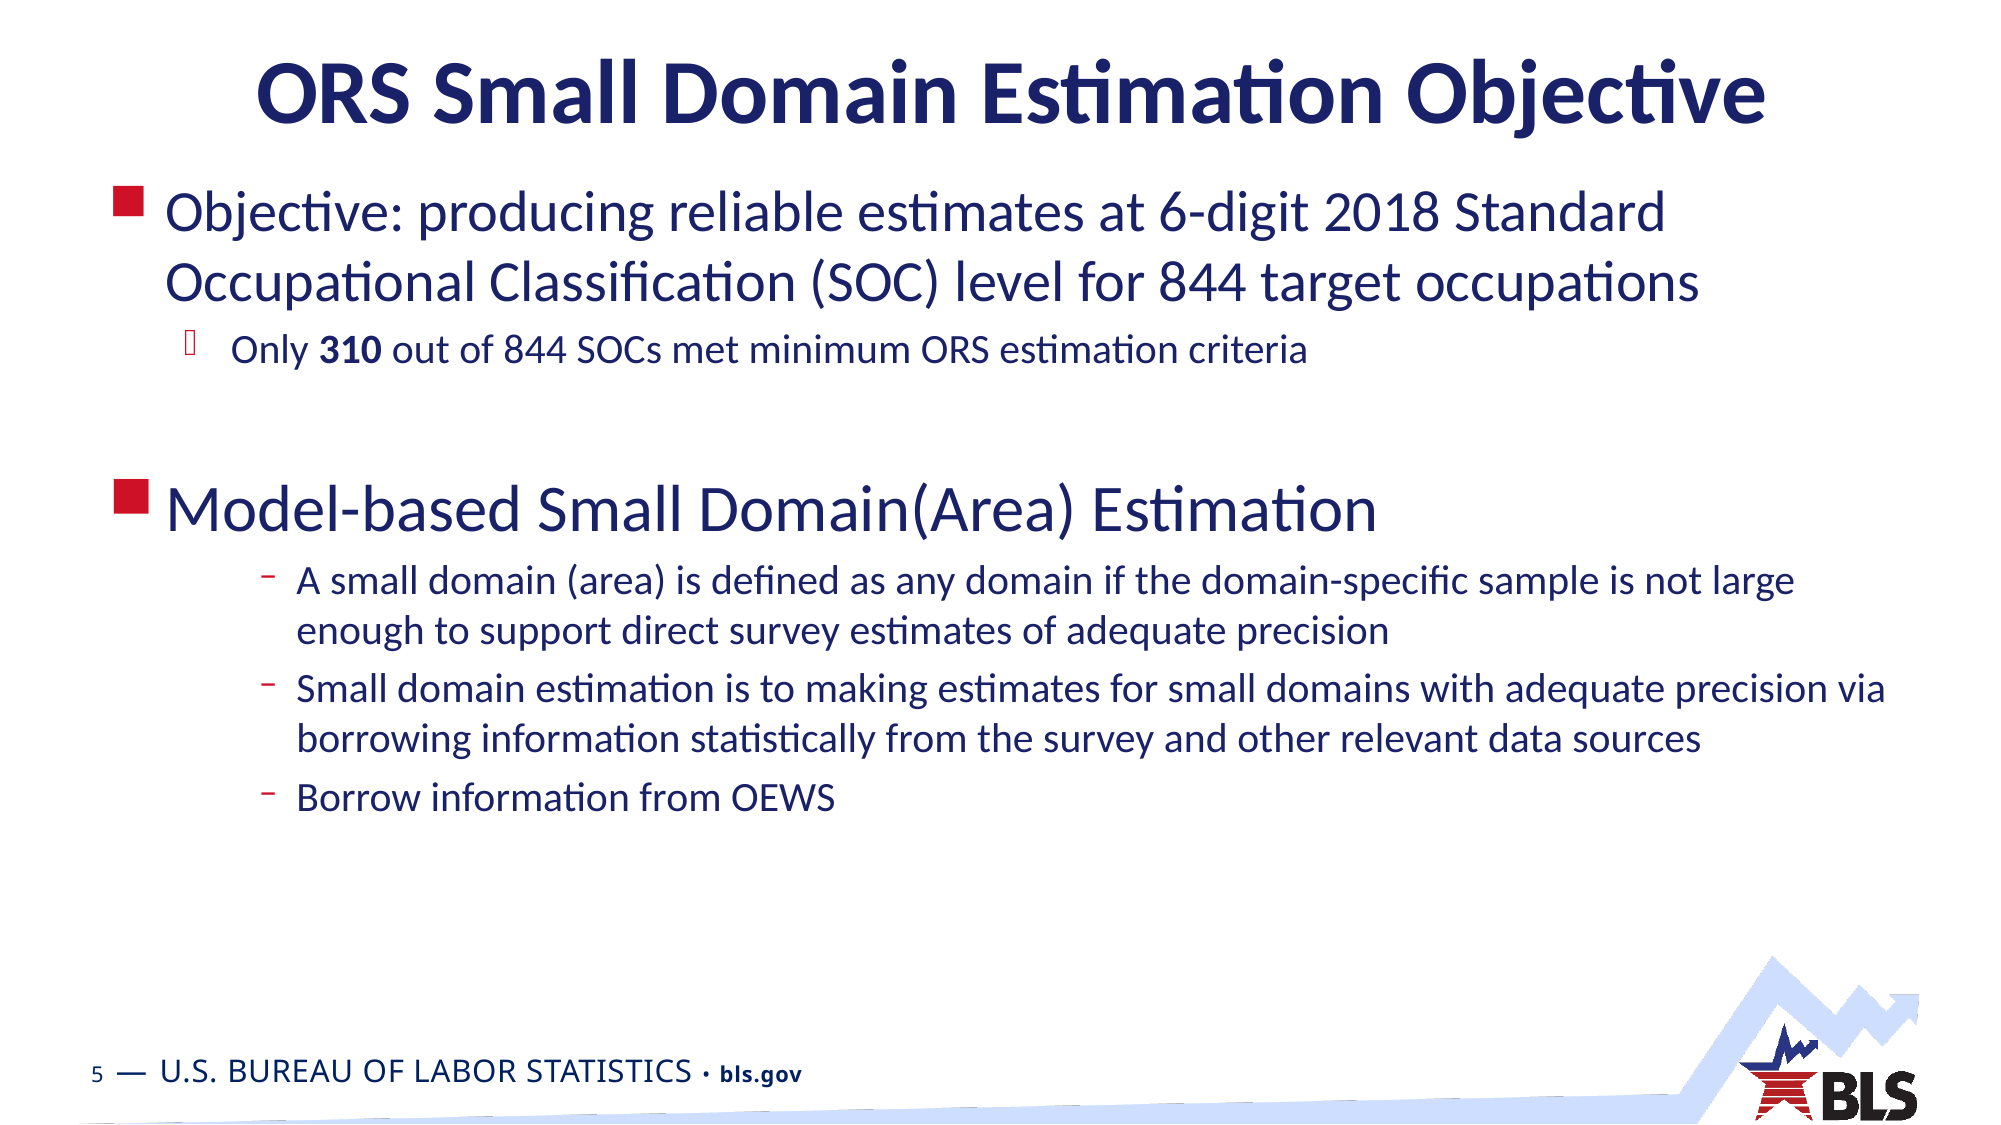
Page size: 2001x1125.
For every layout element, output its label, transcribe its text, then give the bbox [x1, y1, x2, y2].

list Objective: producing reliable estimates at 6-digit 2018 Standard Occupational Classification (SOC) level for 844 target occupations Only 310 out of 844 SOCs met minimum ORS estimation criteria Model-based Small Domain(Area) Estimation A small domain (area) is defined as any domain if the domain-specific sample is not large enough to support direct survey estimates of adequate precision Small domain estimation is to making estimates for small domains with adequate precision via borrowing information statistically from the survey and other relevant data sources Borrow information from OEWS [93, 165, 1932, 1024]
picture [79, 956, 1919, 1124]
title ORS Small Domain Estimation Objective [93, 23, 1932, 157]
